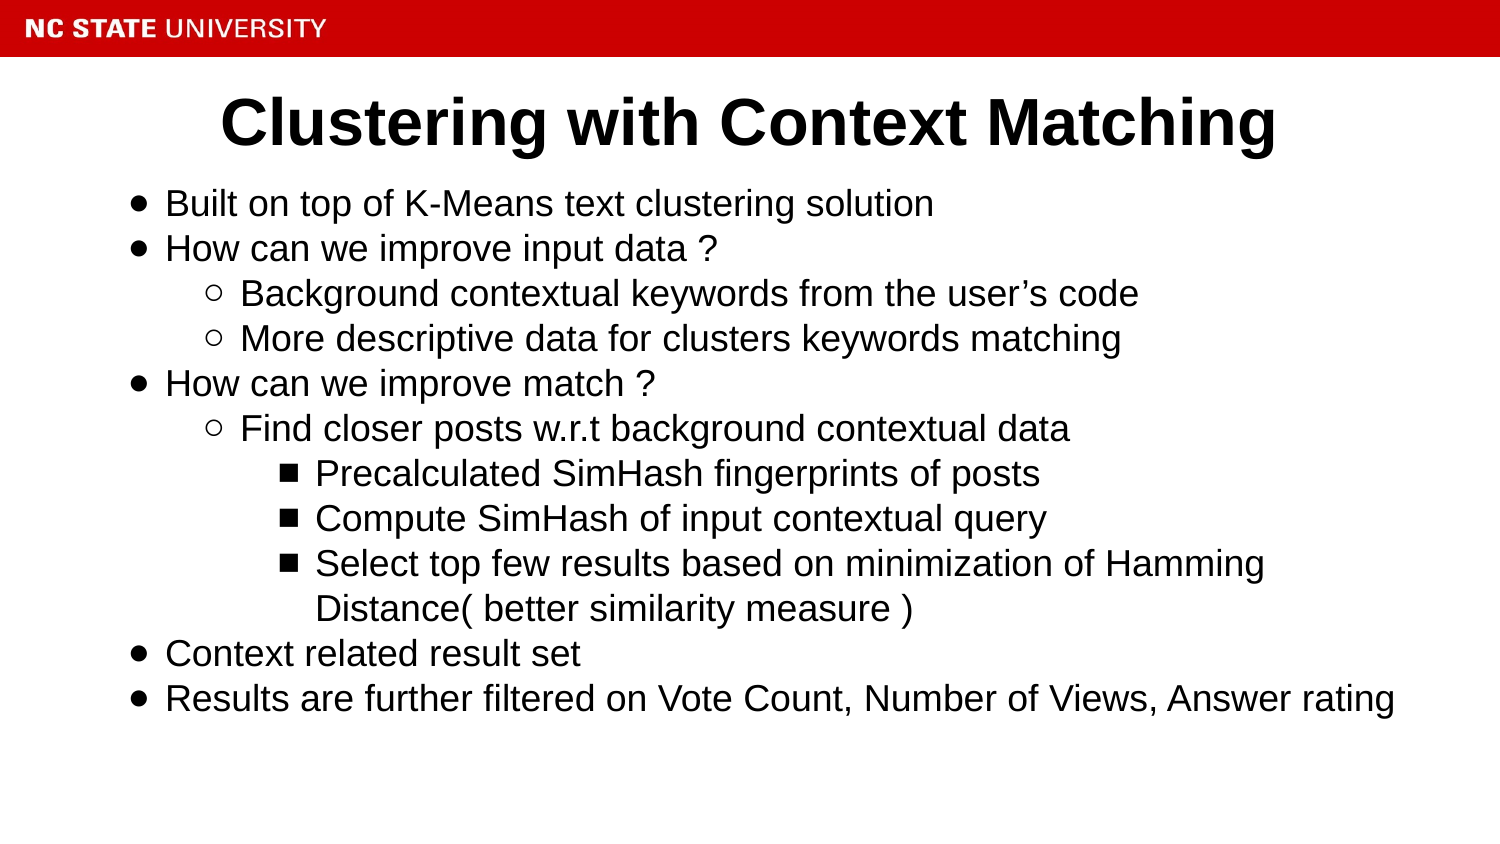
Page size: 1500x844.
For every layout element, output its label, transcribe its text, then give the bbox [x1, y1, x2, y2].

picture [0, 0, 1500, 57]
title Clustering with Context Matching [75, 66, 1425, 164]
list Built on top of K-Means text clustering solution How can we improve input data ? Background contextual keywords from the user’s code More descriptive data for clusters keywords matching How can we improve match ? Find closer posts w.r.t background contextual data Precalculated SimHash fingerprints of posts Compute SimHash of input contextual query Select top few results based on minimization of Hamming Distance( better similarity measure ) Context related result set Results are further filtered on Vote Count, Number of Views, Answer rating [75, 164, 1425, 746]
